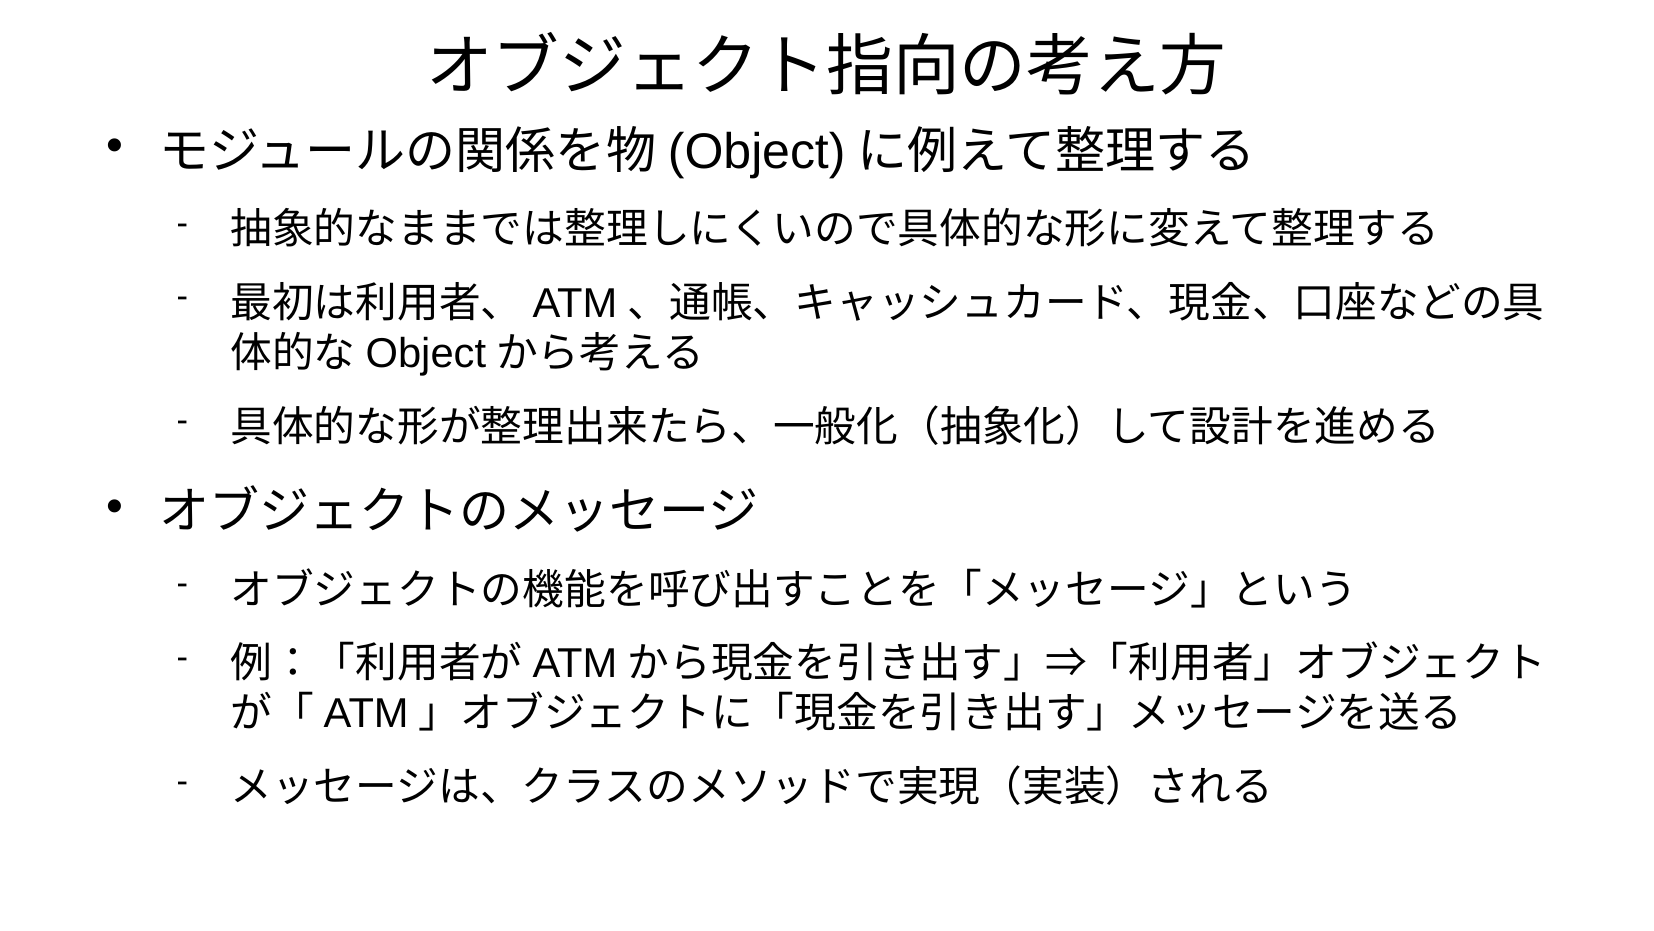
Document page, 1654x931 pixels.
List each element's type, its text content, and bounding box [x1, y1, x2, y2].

title オブジェクト指向の考え方 [82, 14, 1571, 111]
list モジュールの関係を物(Object)に例えて整理する 抽象的なままでは整理しにくいので具体的な形に変えて整理する 最初は利用者、ATM、通帳、キャッシュカード、現金、口座などの具体的なObjectから考える 具体的な形が整理出来たら、一般化（抽象化）して設計を進める オブジェクトのメッセージ オブジェクトの機能を呼び出すことを「メッセージ」という 例：「利用者がATMから現金を引き出す」⇒「利用者」オブジェクトが「ATM」オブジェクトに「現金を引き出す」メッセージを送る メッセージは、クラスのメソッドで実現（実装）される [88, 118, 1577, 887]
